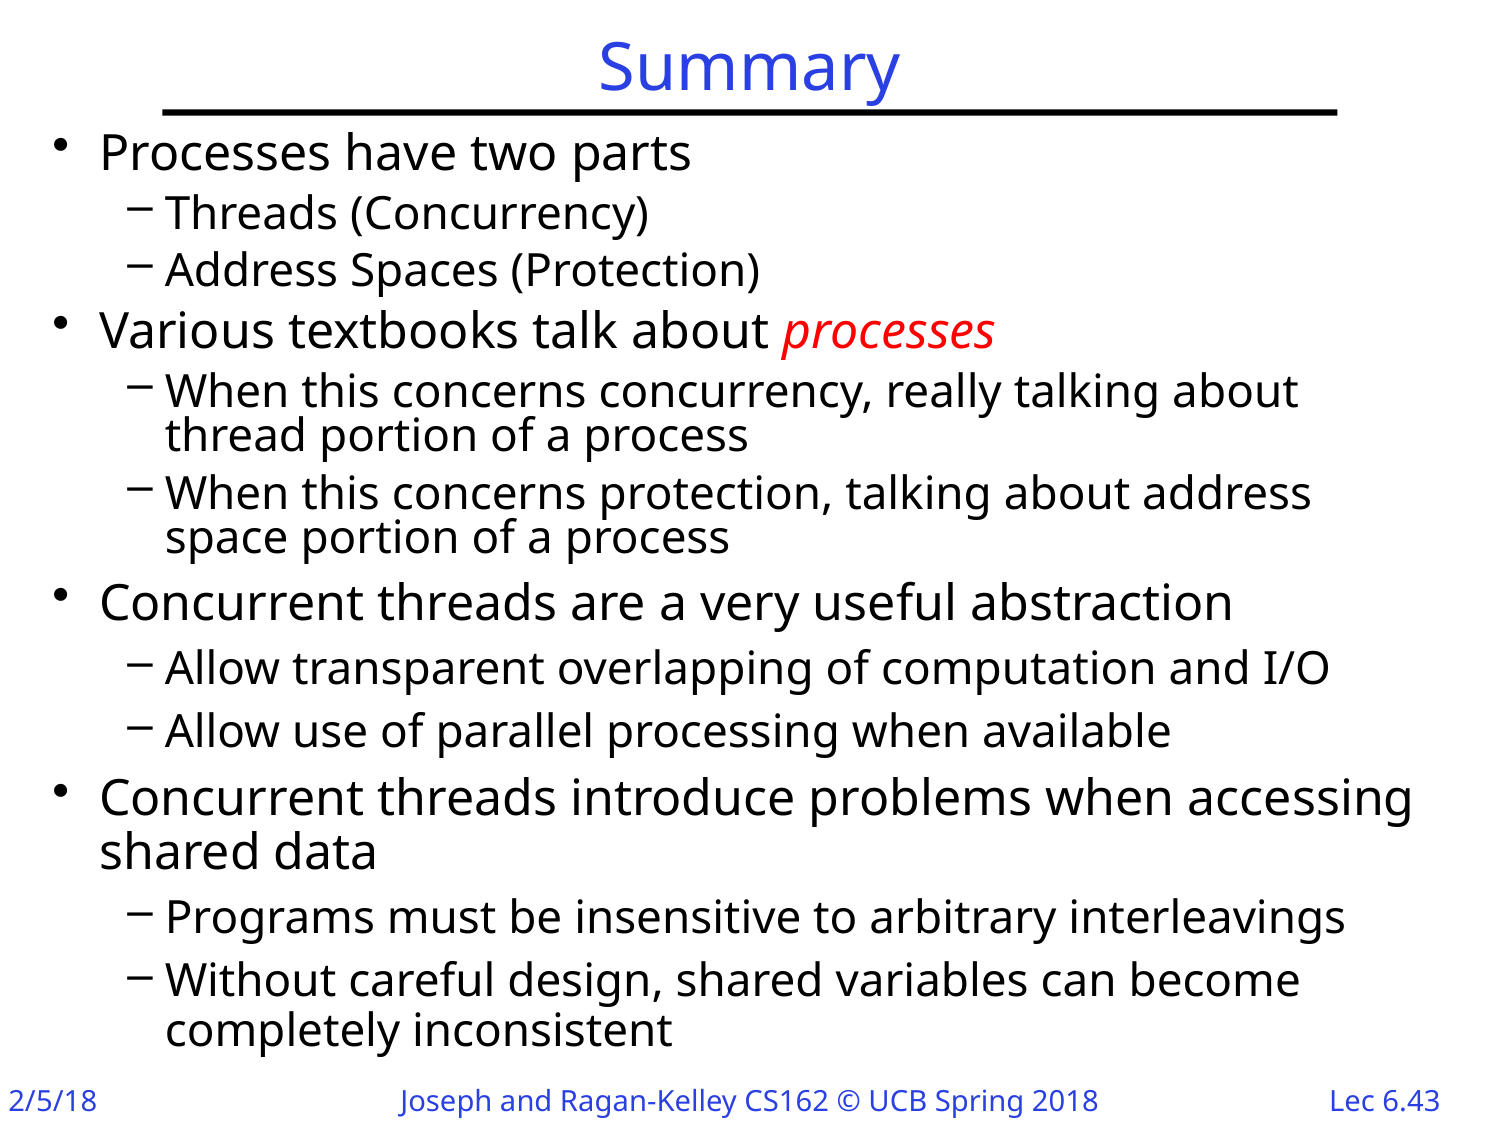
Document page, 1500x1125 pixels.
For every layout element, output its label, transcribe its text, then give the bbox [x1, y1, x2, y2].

title Summary [162, 24, 1338, 113]
list Processes have two parts Threads (Concurrency) Address Spaces (Protection) Various textbooks talk about processes When this concerns concurrency, really talking about thread portion of a process When this concerns protection, talking about address space portion of a process Concurrent threads are a very useful abstraction Allow transparent overlapping of computation and I/O Allow use of parallel processing when available Concurrent threads introduce problems when accessing shared data Programs must be insensitive to arbitrary interleavings Without careful design, shared variables can become completely inconsistent [37, 125, 1463, 1125]
